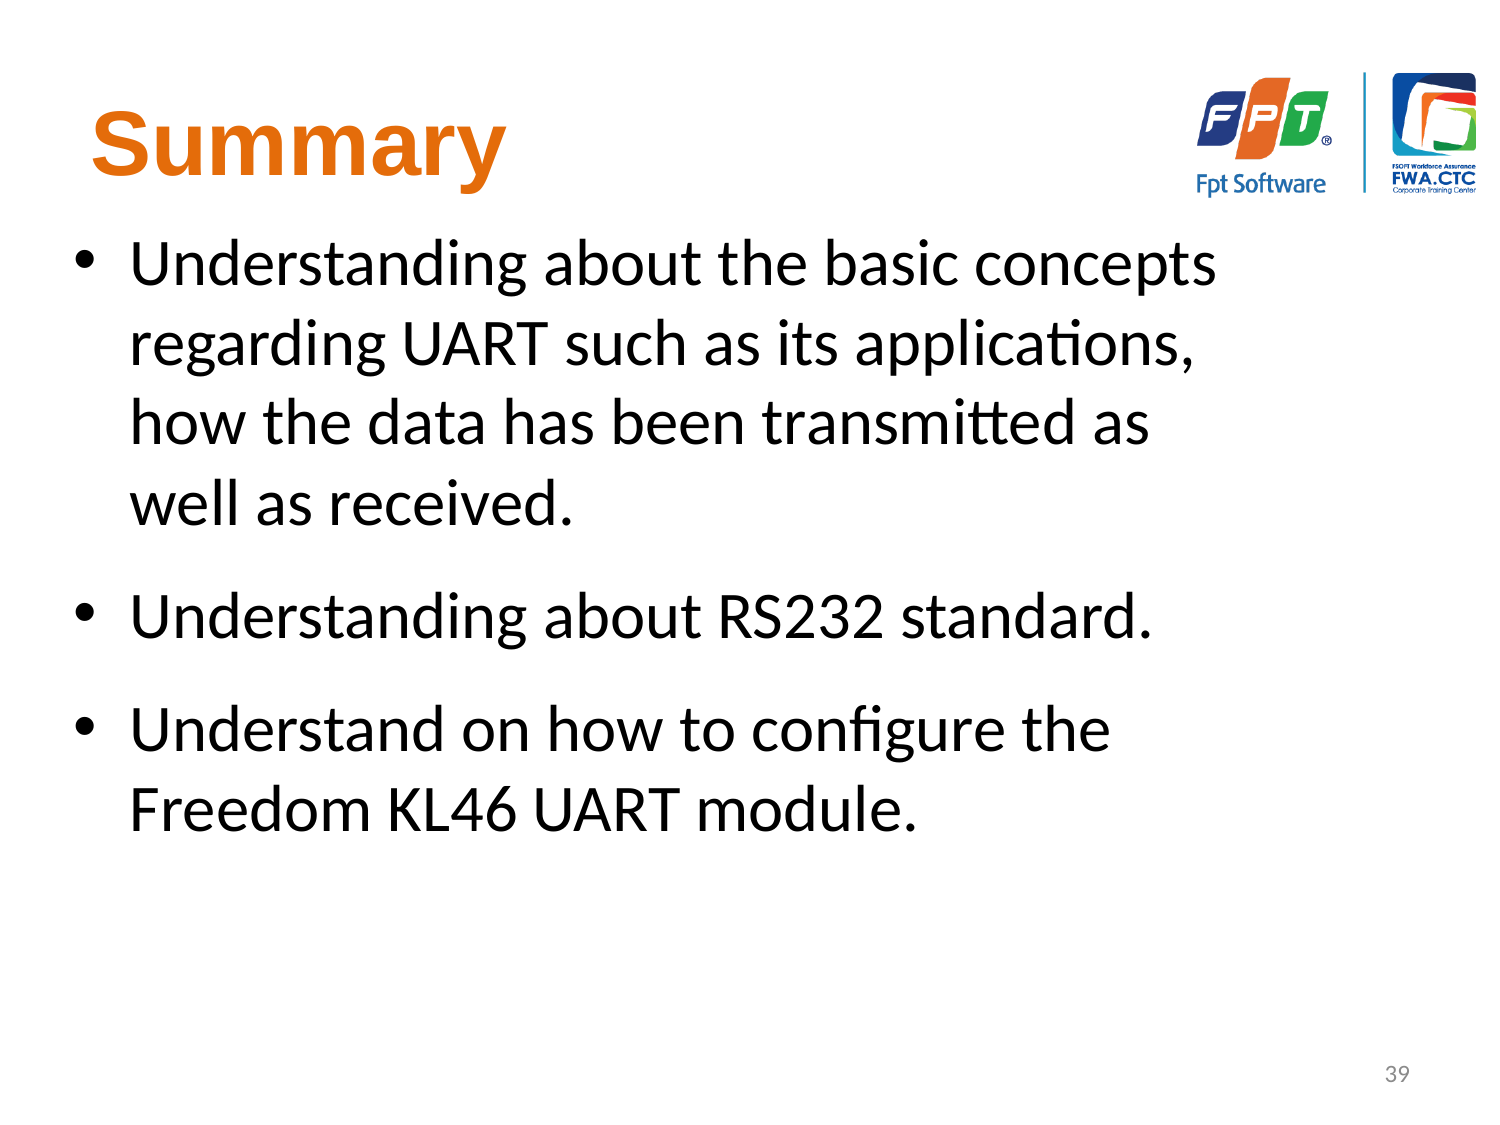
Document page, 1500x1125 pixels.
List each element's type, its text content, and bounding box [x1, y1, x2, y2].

list Understanding about the basic concepts regarding UART such as its applications, how the data has been transmitted as well as received. Understanding about RS232 standard. Understand on how to configure the Freedom KL46 UART module. [58, 210, 1287, 1017]
slide_number 39 [1074, 1042, 1425, 1103]
title Summary [75, 45, 1199, 210]
picture [1199, 54, 1500, 216]
